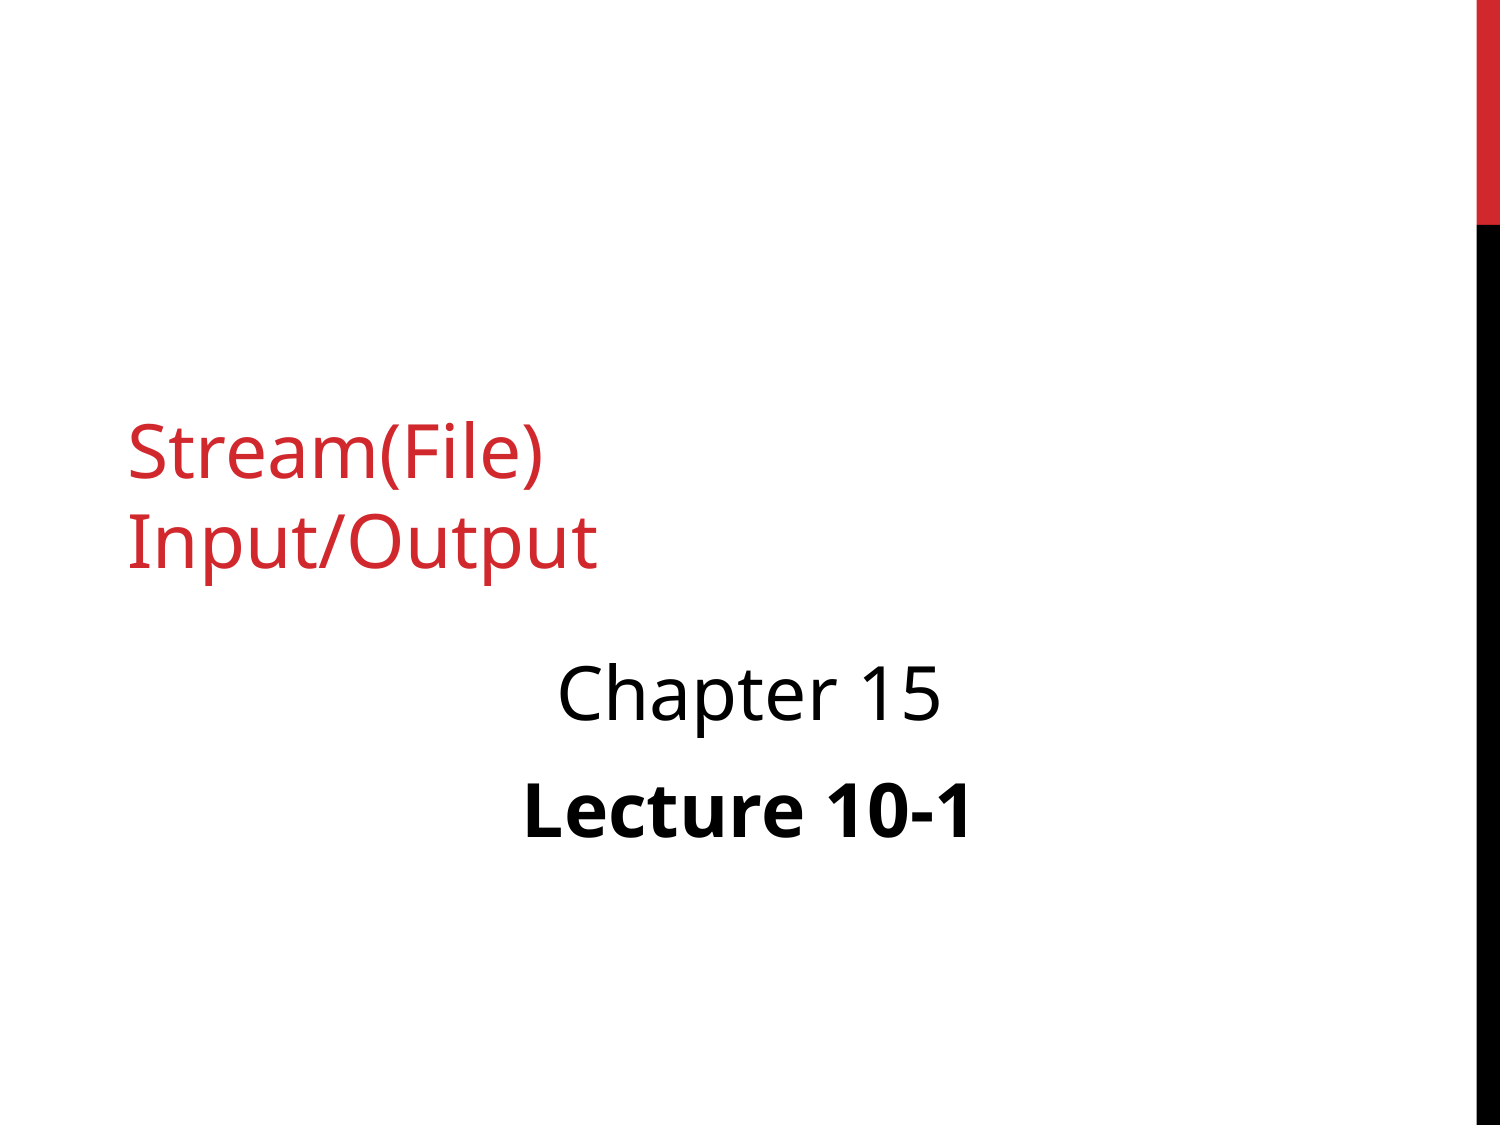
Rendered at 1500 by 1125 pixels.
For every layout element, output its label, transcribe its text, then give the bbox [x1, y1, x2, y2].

title Stream(File) Input/Output [112, 349, 1388, 591]
subtitle Chapter 15 Lecture 10-1 [225, 637, 1275, 925]
